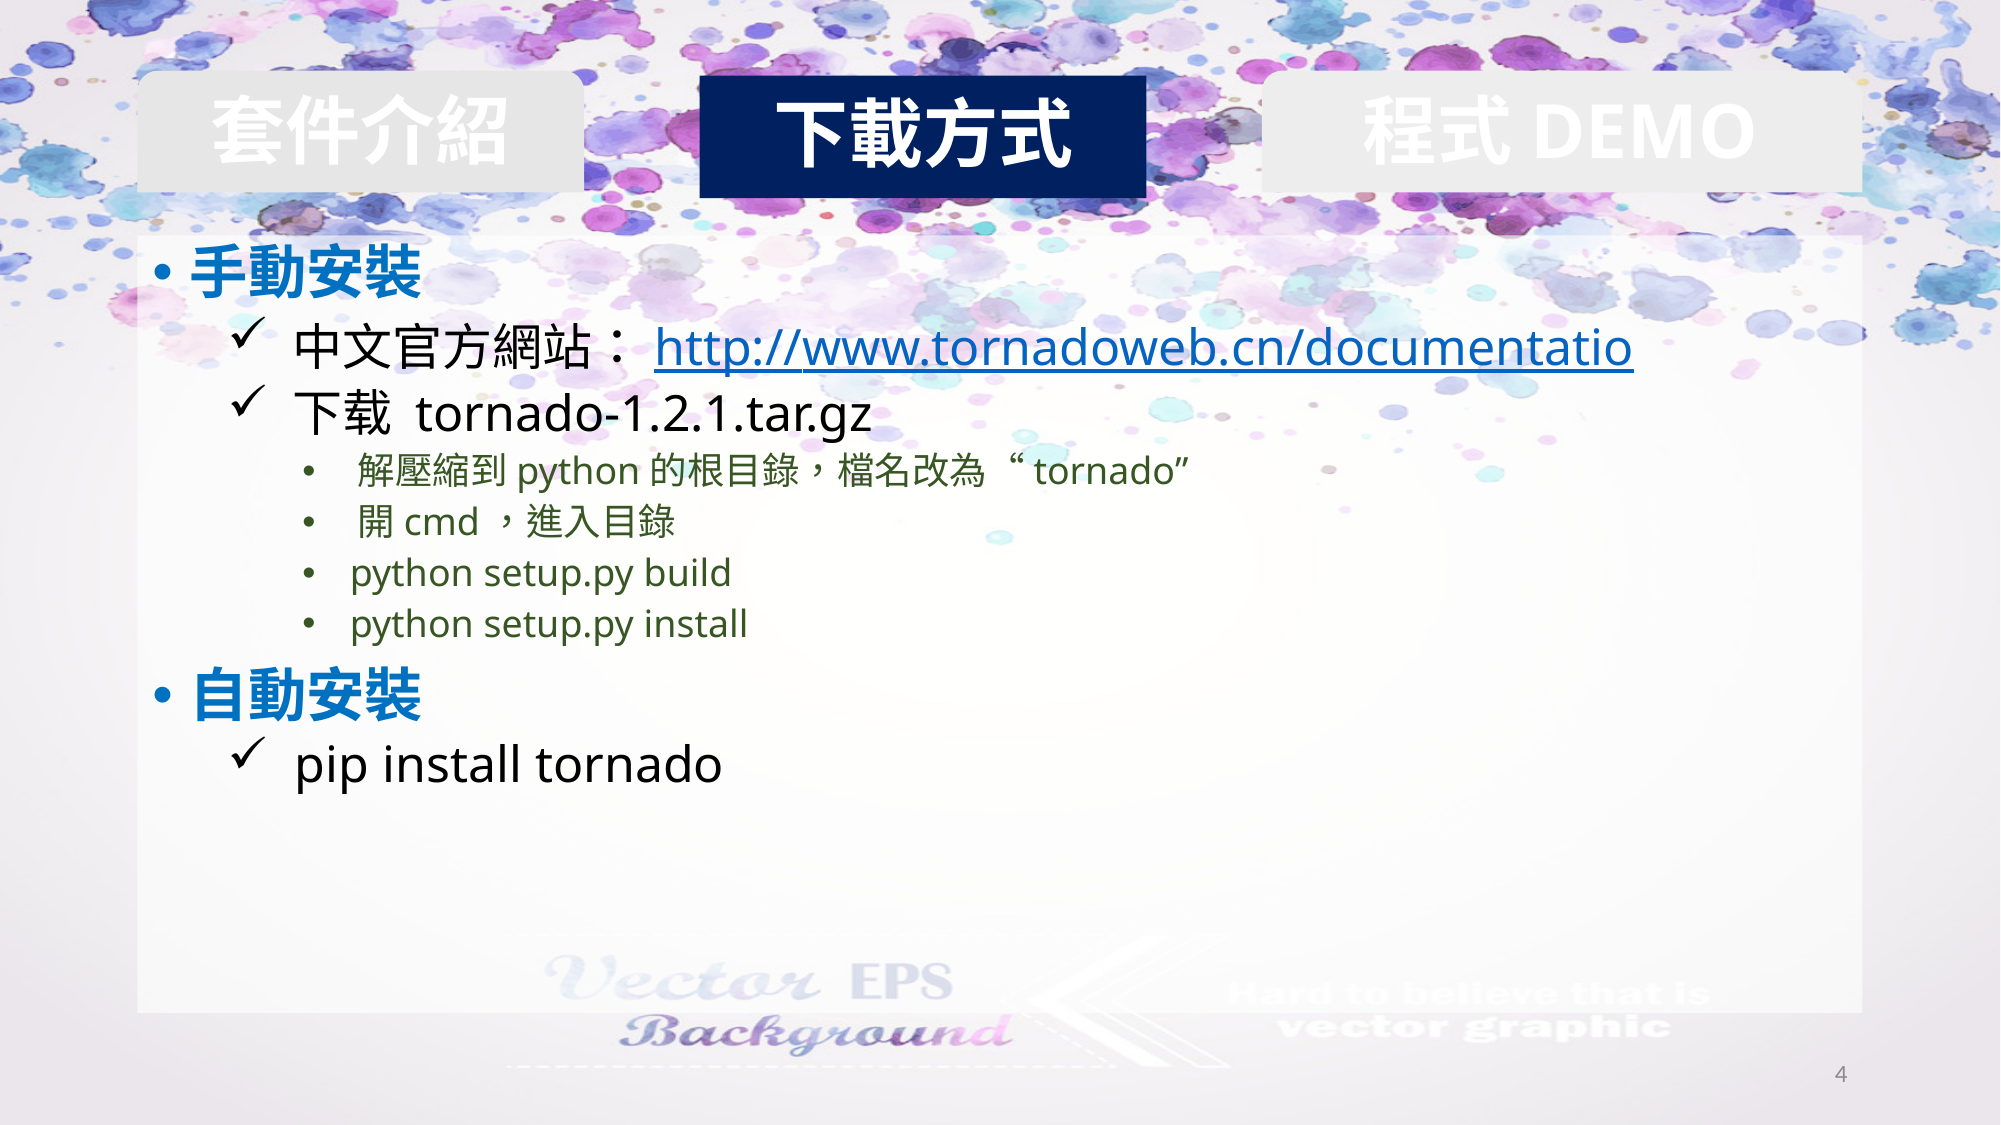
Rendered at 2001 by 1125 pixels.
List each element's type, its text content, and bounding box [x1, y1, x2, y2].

text_box 程式DEMO [1261, 70, 1863, 193]
picture [0, 0, 2001, 1125]
list 手動安裝 中文官方網站：http://www.tornadoweb.cn/documentatio 下载 tornado-1.2.1.tar.gz 解壓縮到python的根目錄，檔名改為“tornado” 開cmd，進入目錄 python setup.py build python setup.py install 自動安裝 pip install tornado [137, 235, 1863, 1014]
slide_number 4 [1412, 1042, 1863, 1103]
text_box 套件介紹 [137, 70, 585, 193]
title 下載方式 [699, 75, 1147, 199]
